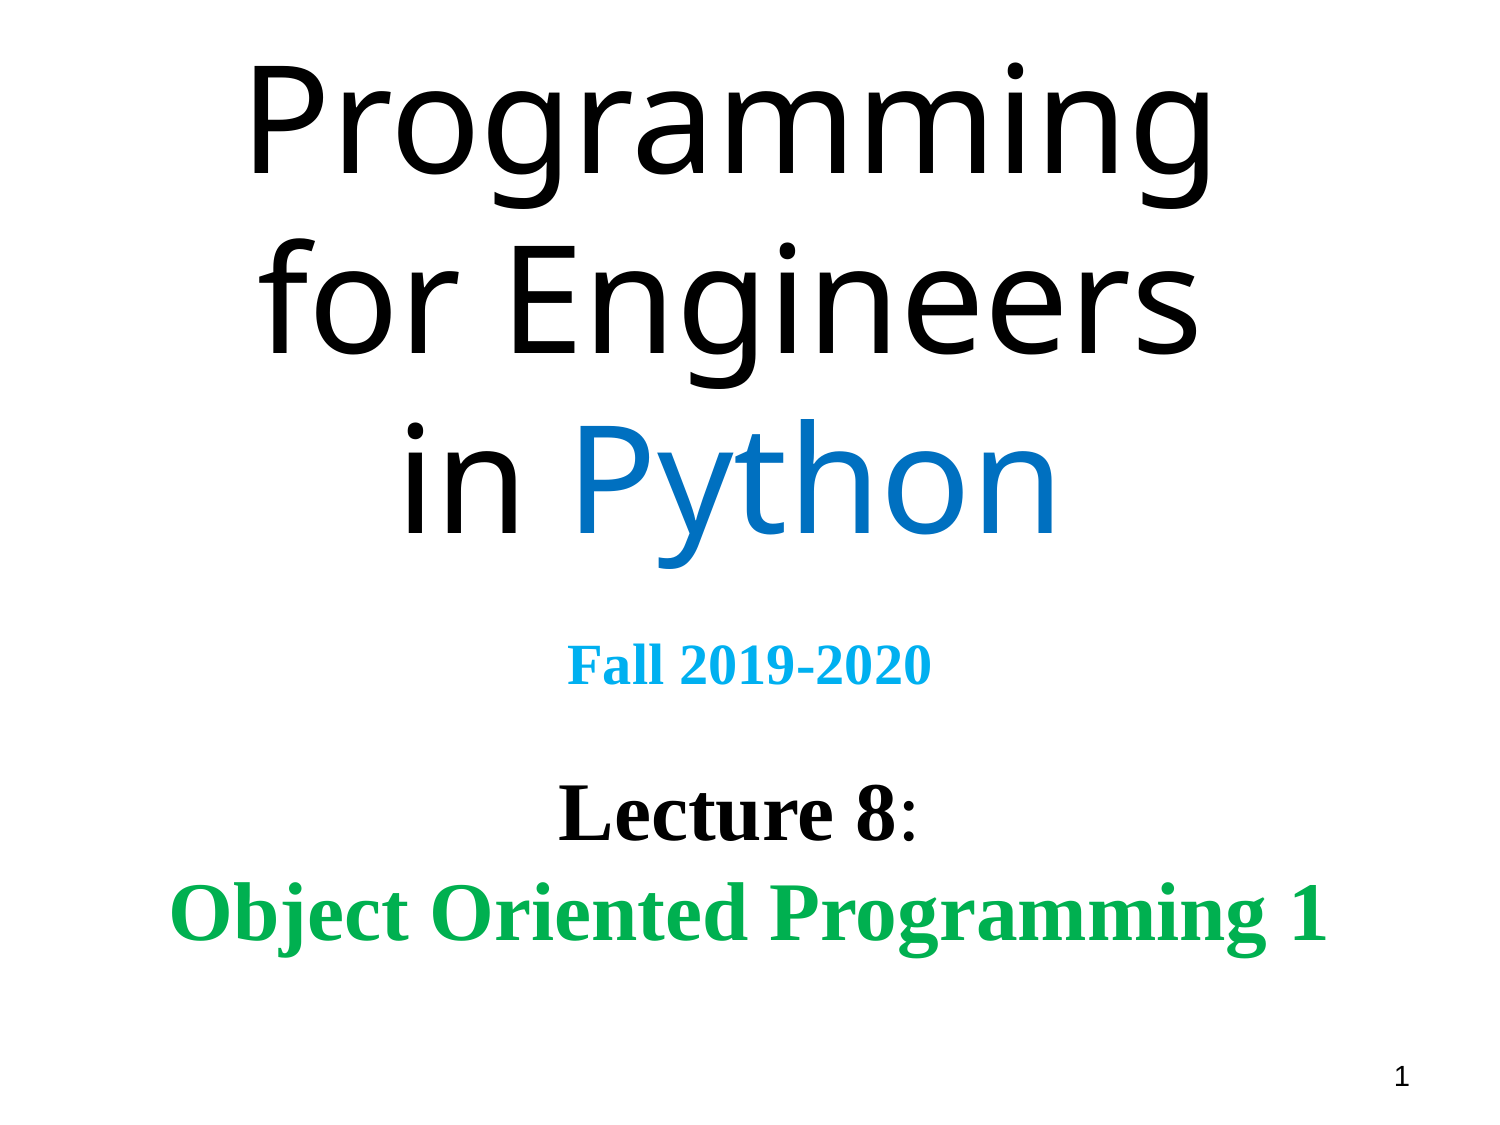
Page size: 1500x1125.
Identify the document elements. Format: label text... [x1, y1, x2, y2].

text_box Fall 2019-2020 [552, 632, 948, 704]
slide_number 1 [1074, 1049, 1426, 1088]
text_box Lecture 8: Object Oriented Programming 1 [46, 750, 1454, 951]
title Programming for Engineers in Python [112, 0, 1388, 588]
